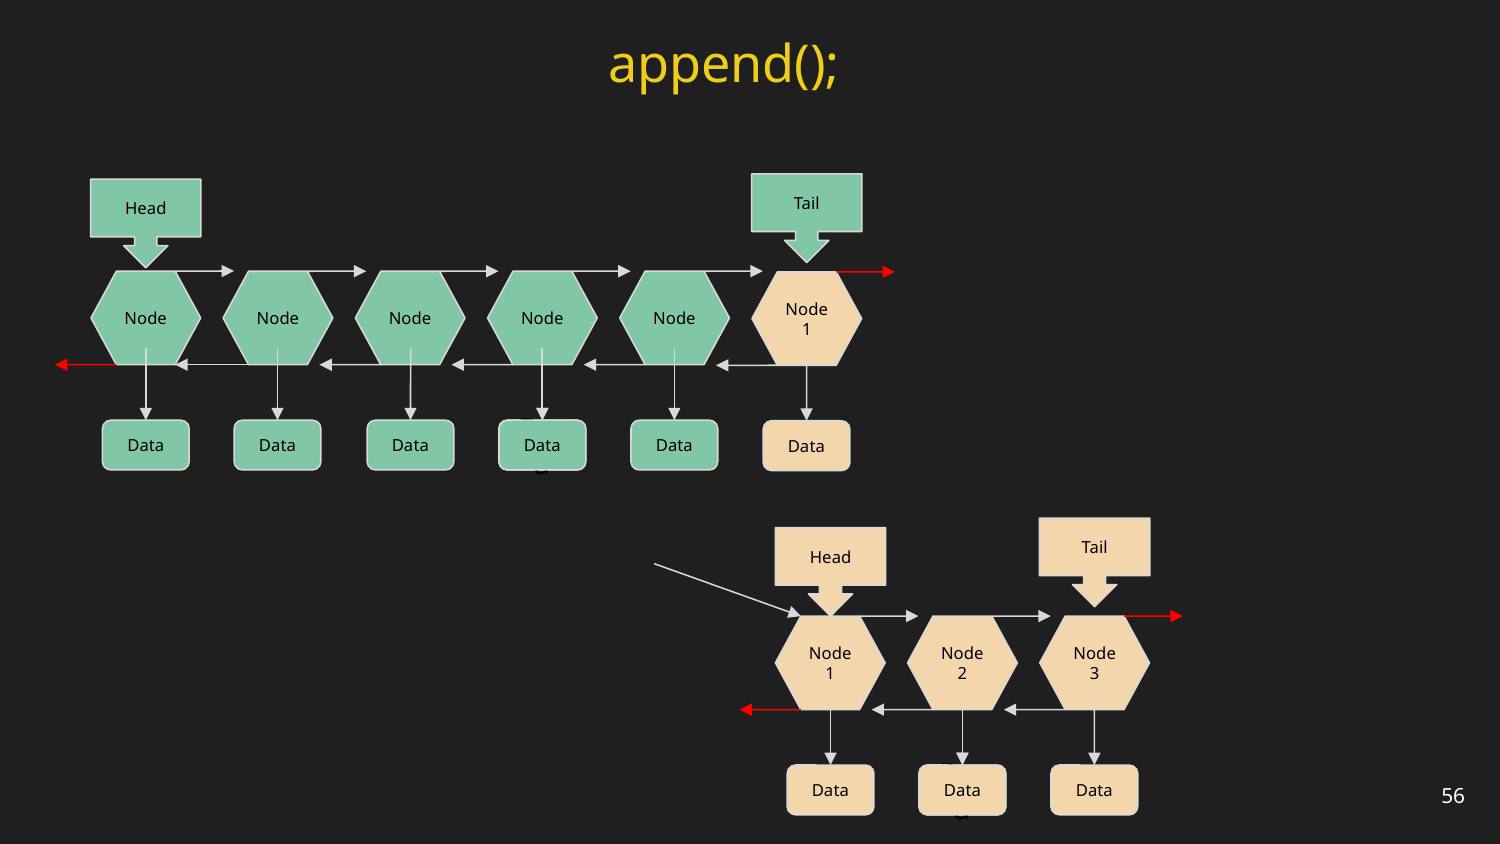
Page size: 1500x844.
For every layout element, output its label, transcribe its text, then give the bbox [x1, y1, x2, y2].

text_box Data [102, 420, 190, 470]
text_box Tail [751, 173, 862, 263]
title append(); [593, 14, 1329, 117]
text_box Data [919, 765, 1006, 815]
text_box Node [487, 271, 598, 365]
text_box Data [234, 420, 321, 470]
text_box Data [367, 420, 454, 470]
text_box Tail [1039, 518, 1150, 607]
text_box Data [787, 765, 874, 815]
text_box Node [223, 271, 333, 365]
text_box Node3 [1039, 616, 1150, 710]
text_box Data [1050, 765, 1138, 815]
text_box Node [90, 271, 201, 365]
text_box Node1 [751, 271, 862, 366]
slide_number 56 [1389, 764, 1480, 830]
text_box Node [355, 271, 466, 365]
text_box Head [775, 527, 886, 617]
text_box Node2 [907, 616, 1018, 710]
text_box Data [630, 420, 718, 470]
text_box Node1 [775, 616, 886, 710]
text_box Head [90, 179, 201, 268]
text_box Data [763, 420, 850, 471]
text_box Node [619, 271, 730, 365]
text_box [653, 563, 802, 617]
text_box Data [499, 420, 586, 470]
